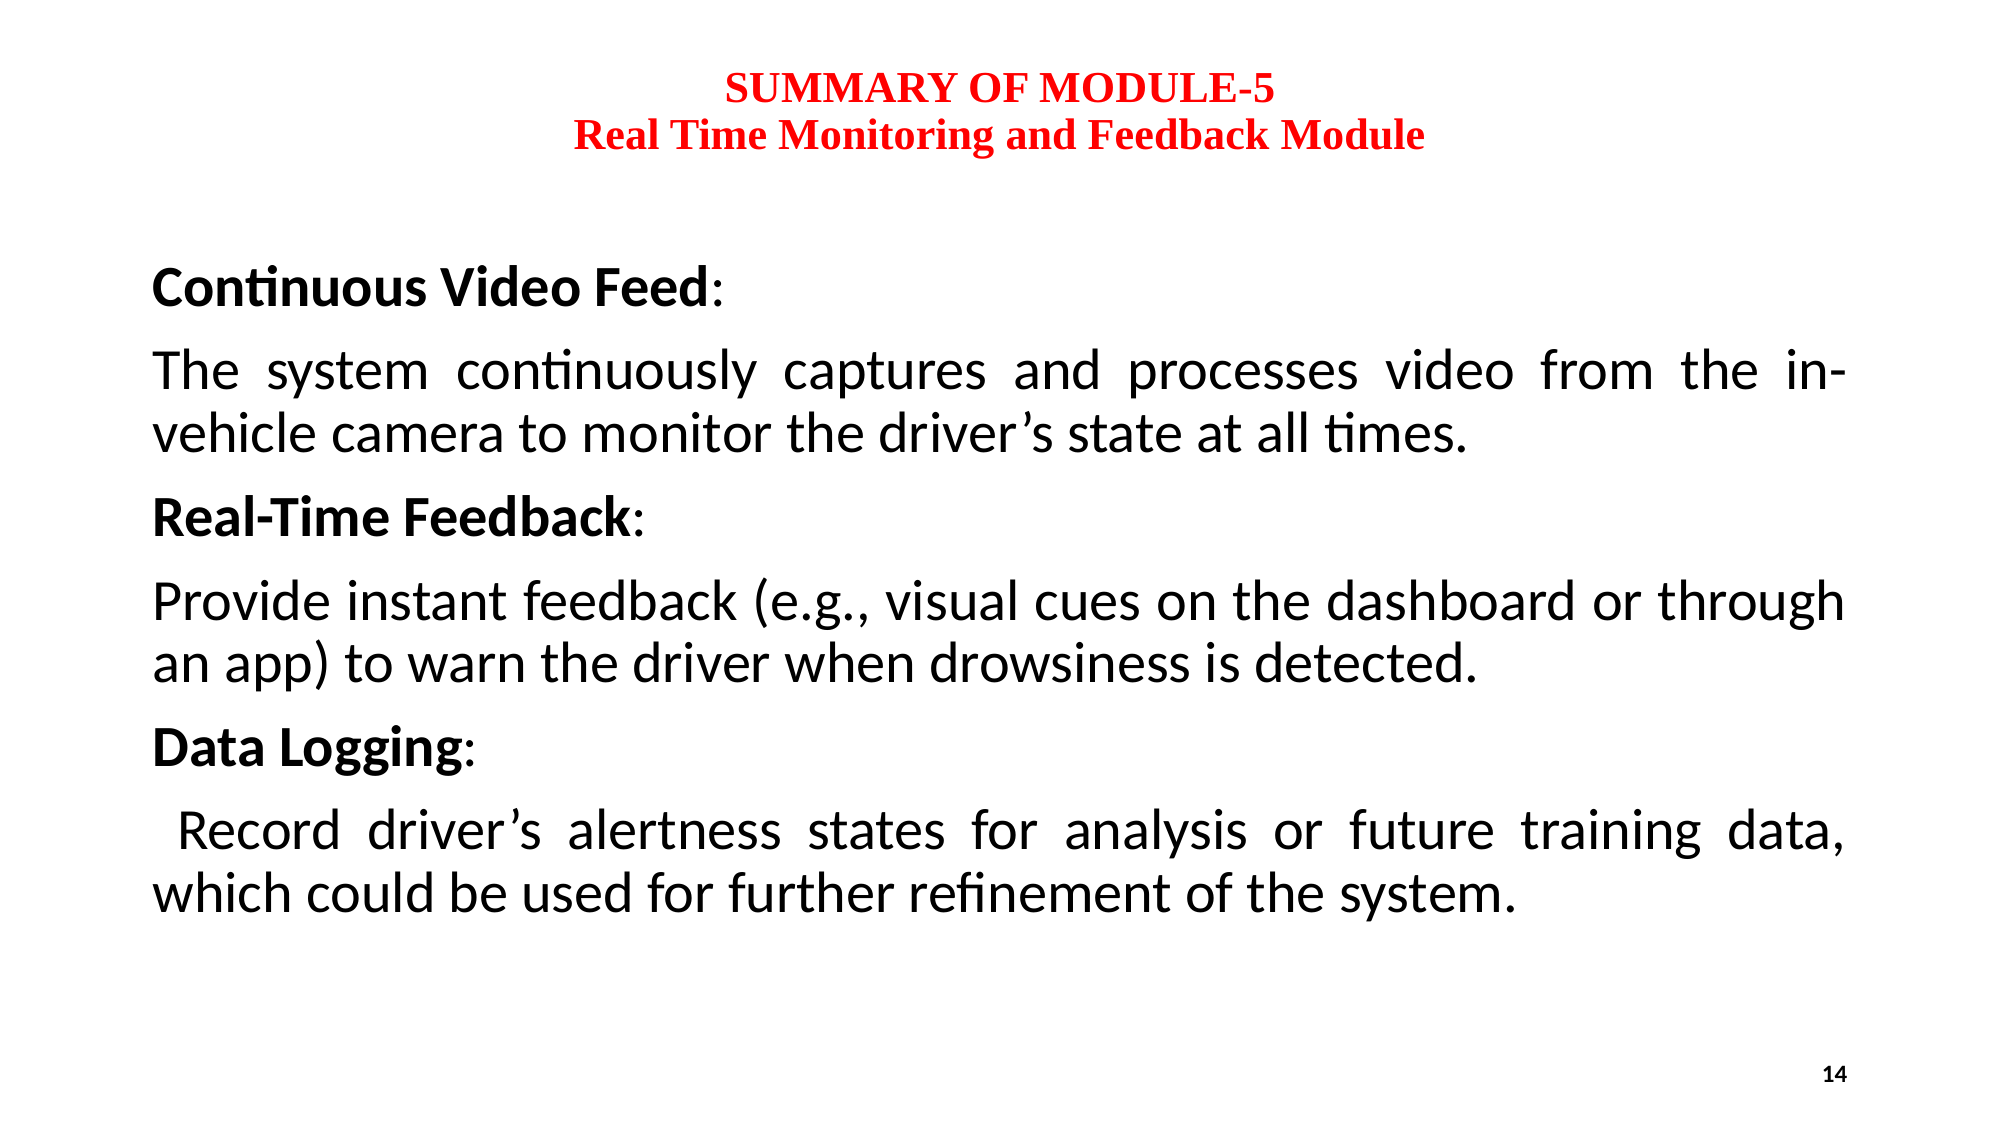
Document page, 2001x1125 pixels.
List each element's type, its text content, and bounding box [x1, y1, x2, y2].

list Continuous Video Feed: The system continuously captures and processes video from the in-vehicle camera to monitor the driver’s state at all times. Real-Time Feedback: Provide instant feedback (e.g., visual cues on the dashboard or through an app) to warn the driver when drowsiness is detected. Data Logging: Record driver’s alertness states for analysis or future training data, which could be used for further refinement of the system. [137, 248, 1863, 963]
slide_number 14 [1412, 1042, 1863, 1103]
title SUMMARY OF MODULE-5 Real Time Monitoring and Feedback Module [0, 55, 2000, 168]
